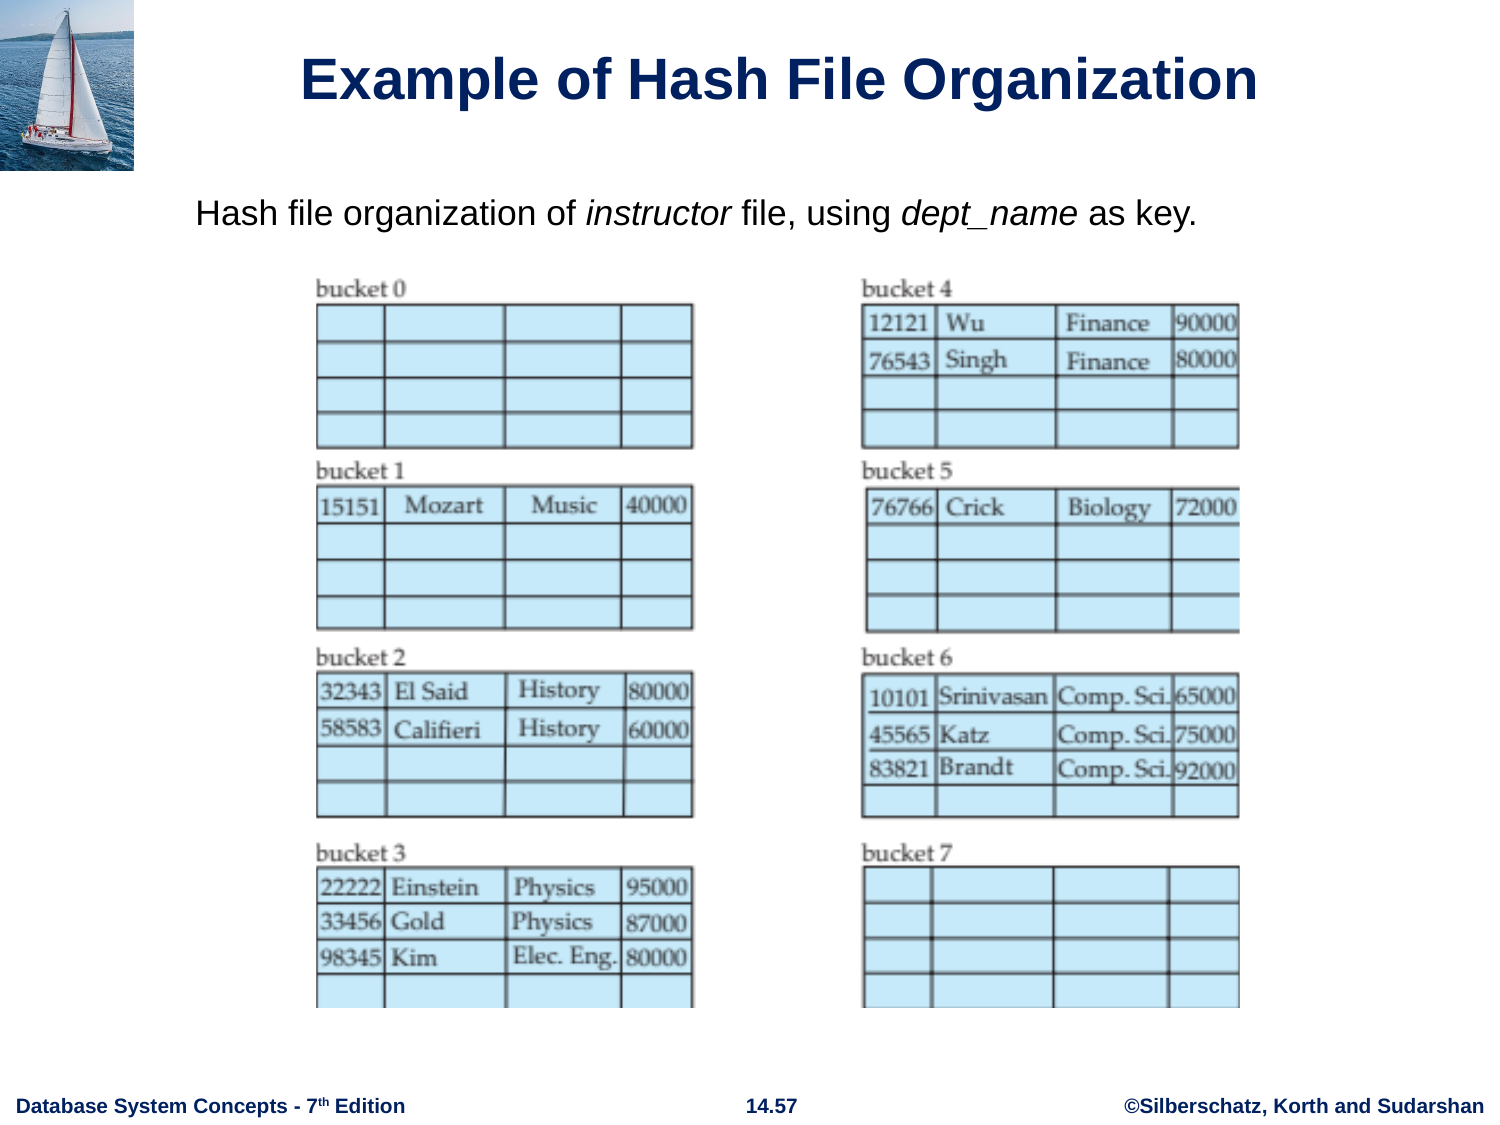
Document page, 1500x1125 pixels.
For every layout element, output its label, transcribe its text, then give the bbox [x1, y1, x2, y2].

text_box Hash file organization of instructor file, using dept_name as key. [180, 182, 1324, 240]
picture [316, 277, 1240, 1008]
title Example of Hash File Organization [125, 18, 1452, 120]
picture [0, 0, 134, 171]
